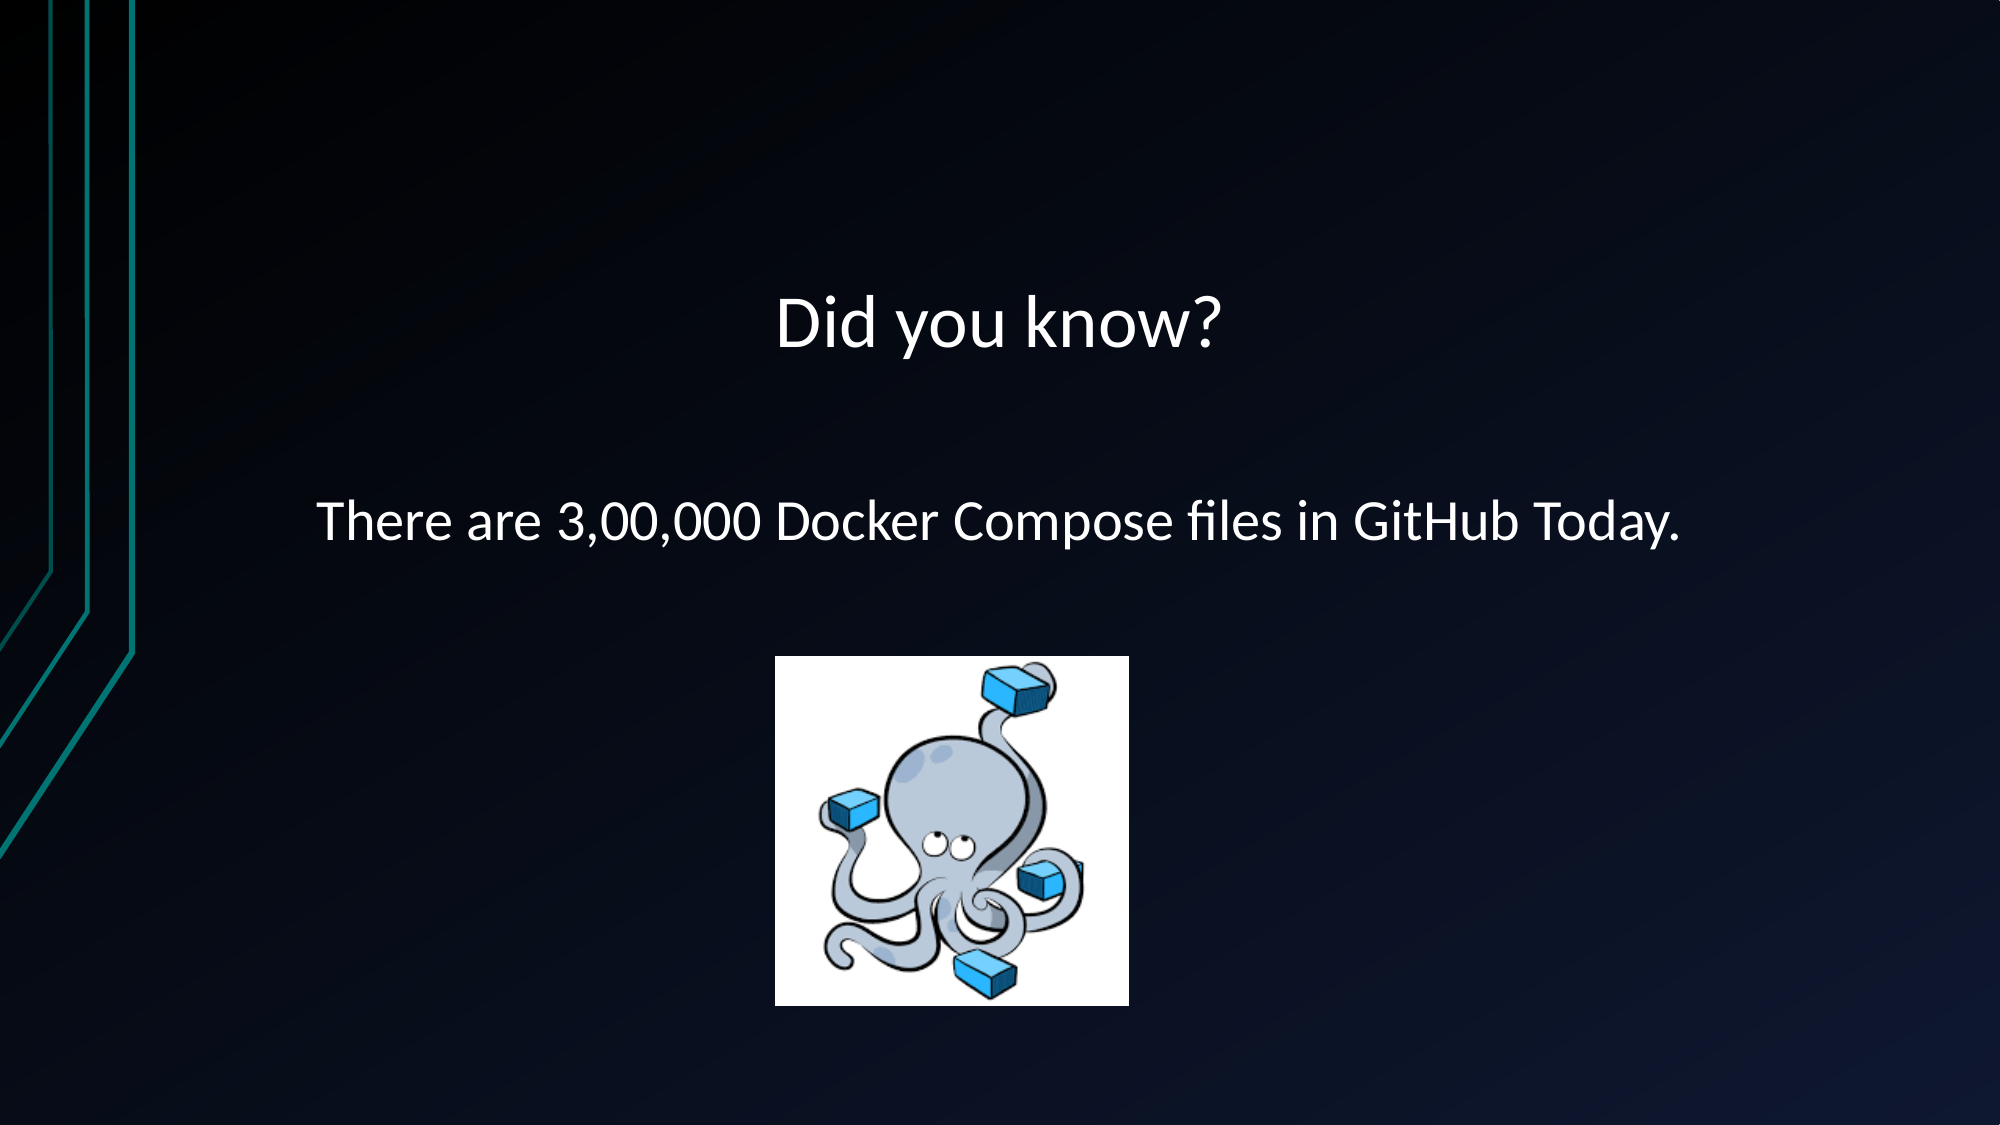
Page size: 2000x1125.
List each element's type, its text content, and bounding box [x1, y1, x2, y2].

title Did you know? [151, 172, 1851, 374]
picture [775, 656, 1129, 1006]
list There are 3,00,000 Docker Compose files in GitHub Today. [149, 479, 1850, 1125]
